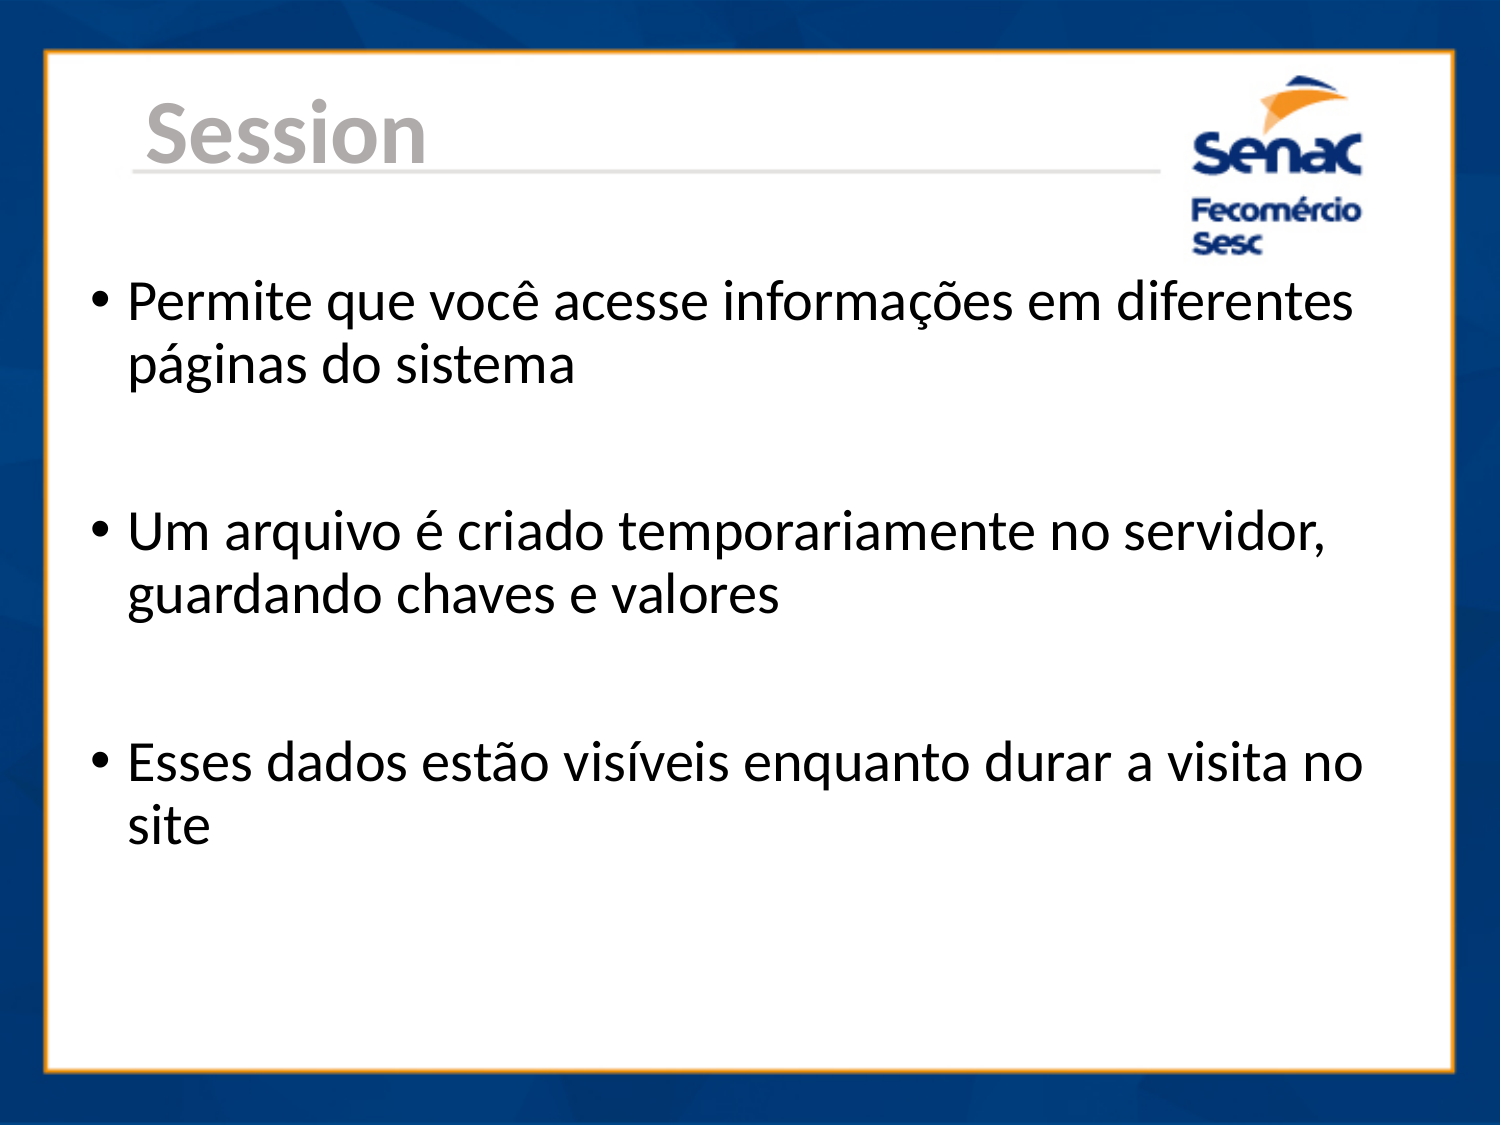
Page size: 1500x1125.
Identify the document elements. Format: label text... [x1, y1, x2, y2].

picture [0, 0, 1500, 1125]
list Permite que você acesse informações em diferentes páginas do sistema Um arquivo é criado temporariamente no servidor, guardando chaves e valores Esses dados estão visíveis enquanto durar a visita no site [75, 262, 1425, 1005]
text_box Session [130, 77, 1130, 191]
